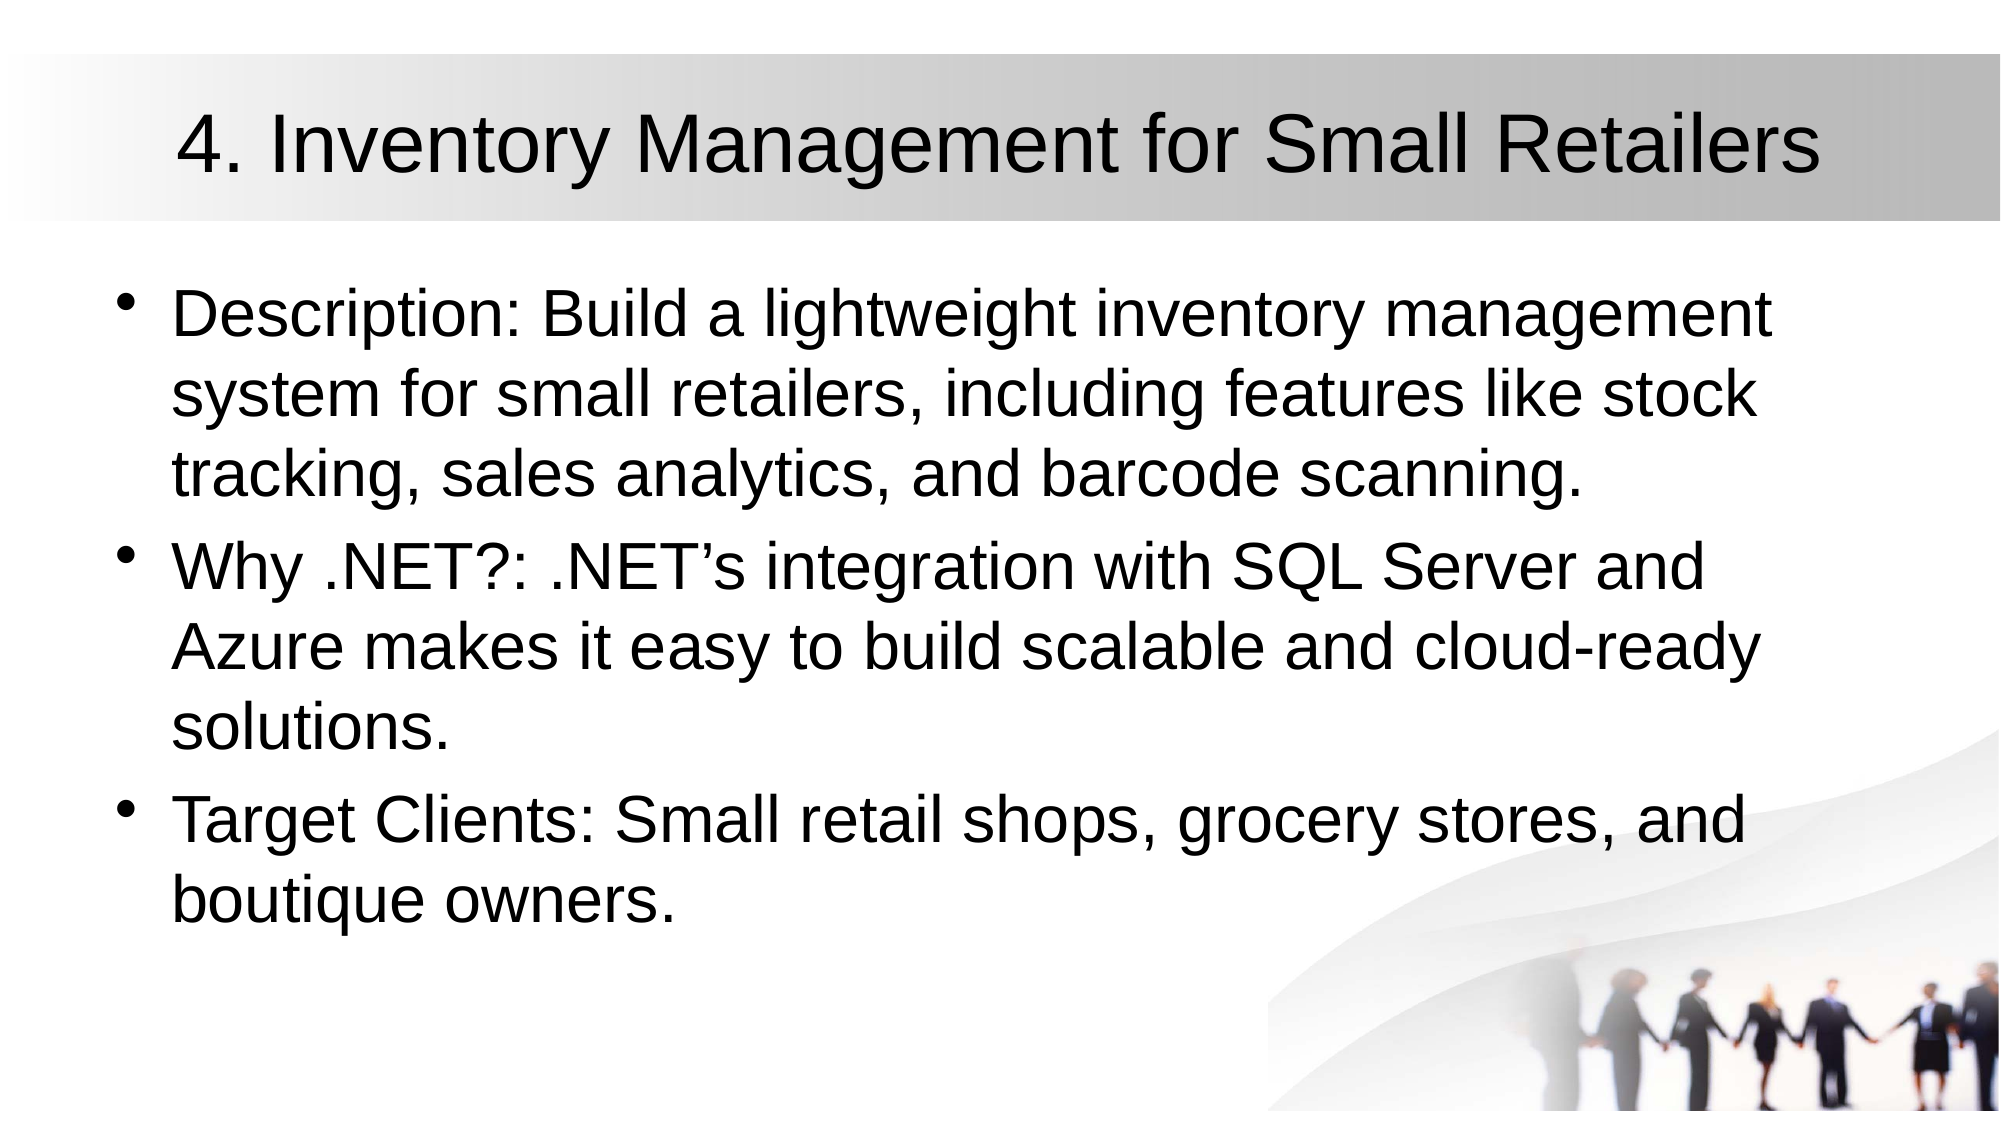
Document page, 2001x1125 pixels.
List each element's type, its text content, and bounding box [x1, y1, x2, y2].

picture [1268, 728, 1999, 1111]
list Description: Build a lightweight inventory management system for small retailers, including features like stock tracking, sales analytics, and barcode scanning. Why .NET?: .NET’s integration with SQL Server and Azure makes it easy to build scalable and cloud-ready solutions. Target Clients: Small retail shops, grocery stores, and boutique owners. [99, 262, 1901, 1006]
title 4. Inventory Management for Small Retailers [99, 44, 1901, 233]
